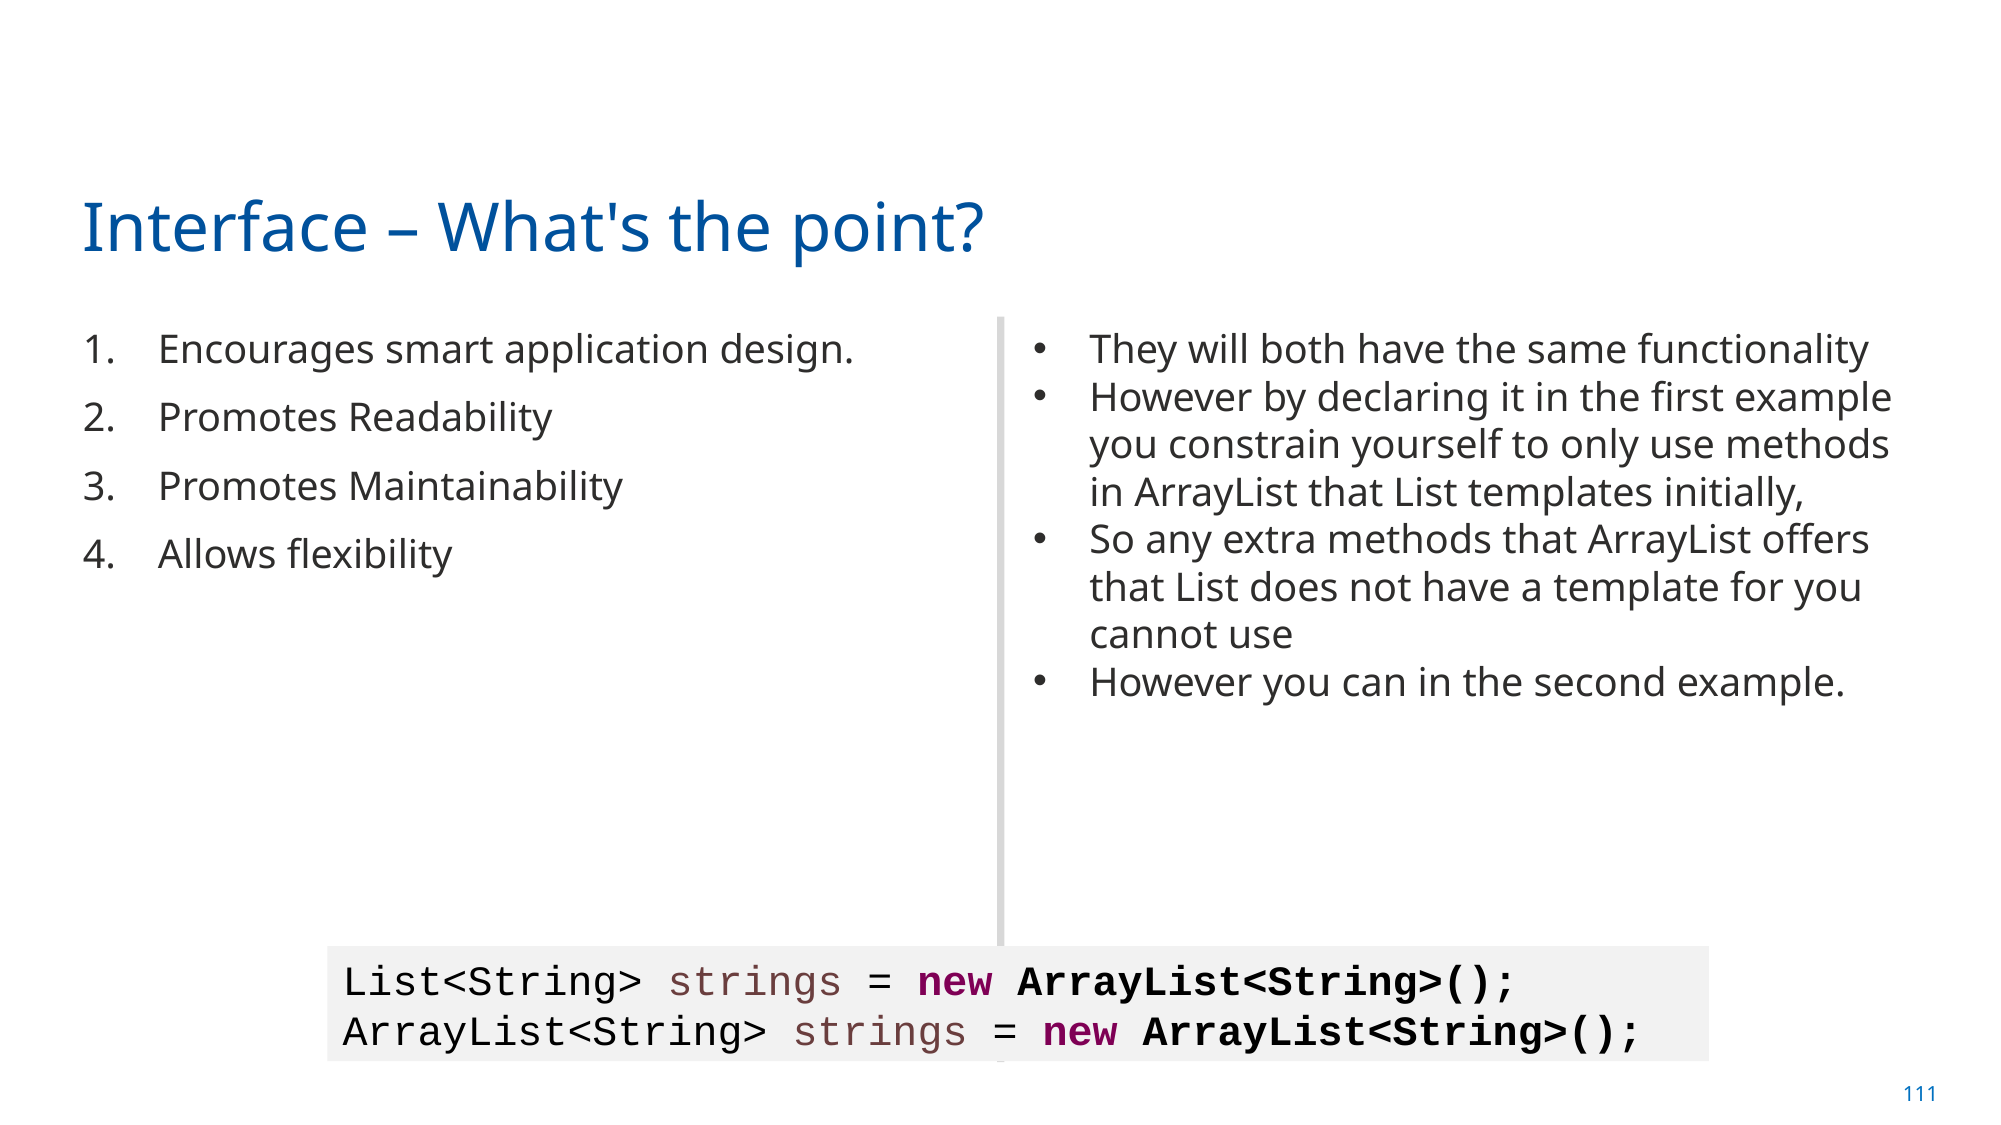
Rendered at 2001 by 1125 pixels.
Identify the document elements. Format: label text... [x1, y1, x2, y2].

text_box List<String> strings = new ArrayList<String>(); ArrayList<String> strings = new ArrayList<String>(); [327, 946, 1709, 1062]
list Encourages smart application design. Promotes Readability Promotes Maintainability Allows flexibility [67, 316, 984, 1063]
title Interface – What's the point? [67, 170, 1565, 273]
list They will both have the same functionality However by declaring it in the first example you constrain yourself to only use methods in ArrayList that List templates initially, So any extra methods that ArrayList offers that List does not have a template for you cannot use However you can in the second example. [1018, 316, 1934, 1063]
